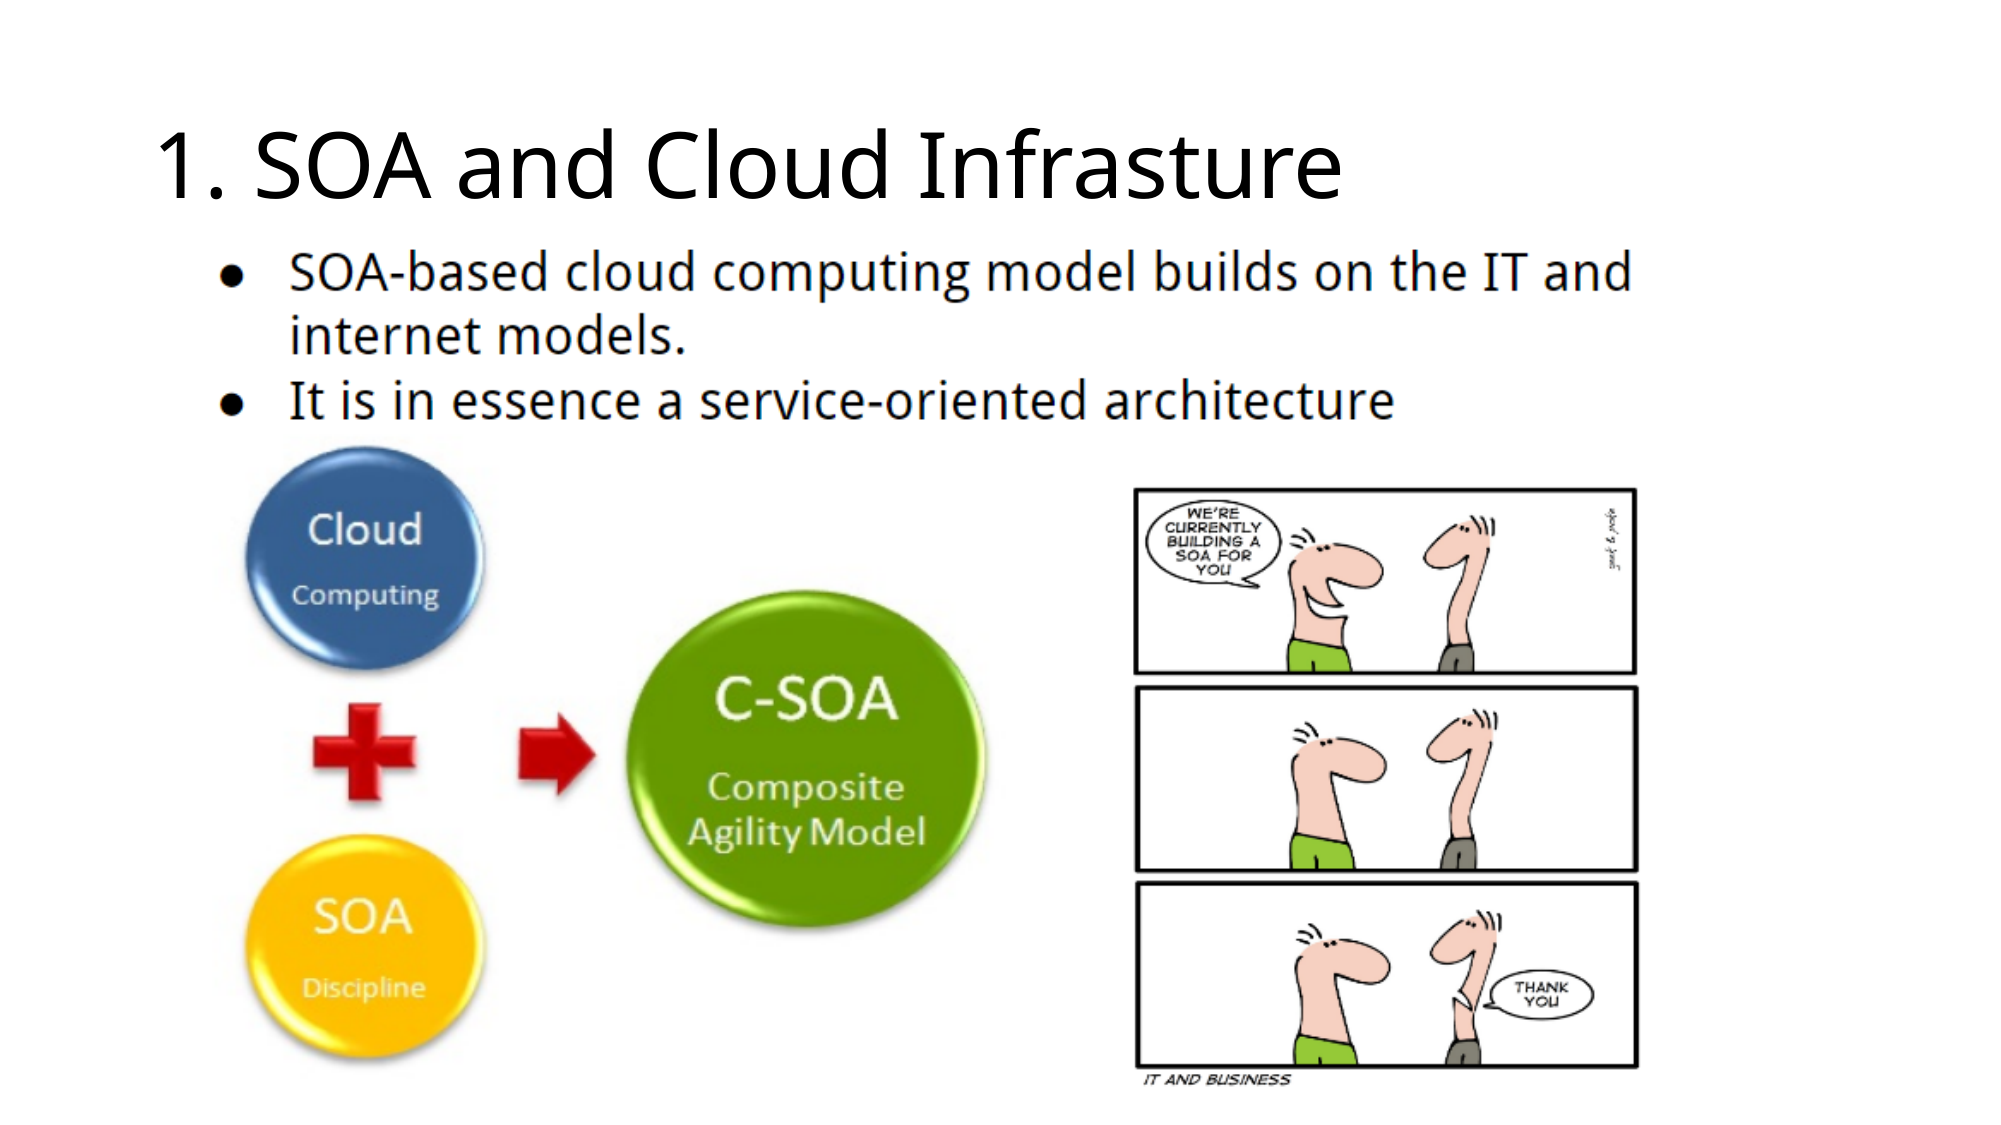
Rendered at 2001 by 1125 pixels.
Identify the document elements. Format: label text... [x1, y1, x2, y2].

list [200, 238, 1730, 1097]
title 1. SOA and Cloud Infrasture [137, 59, 1863, 278]
